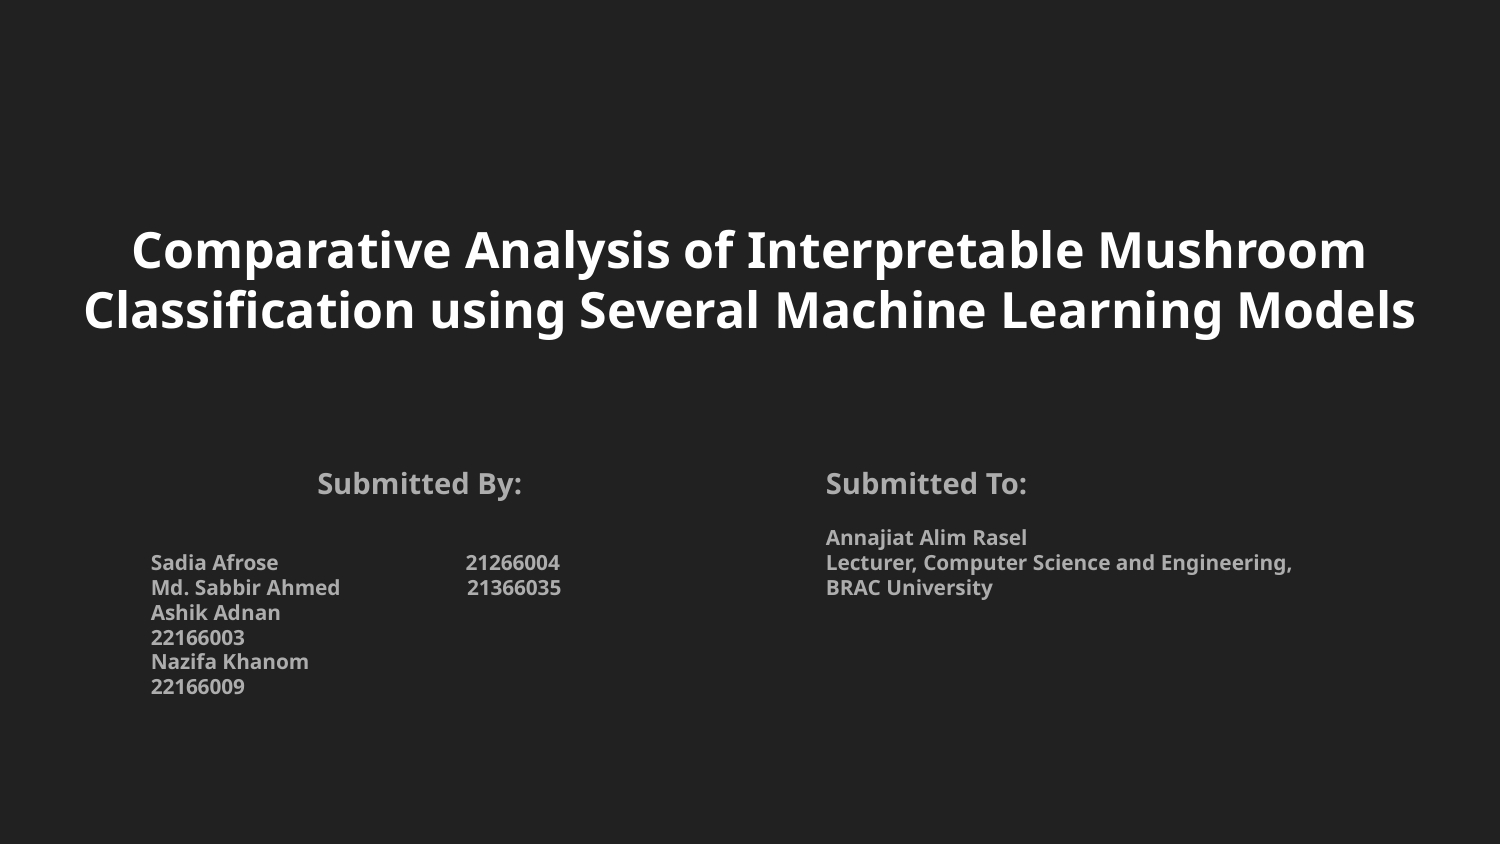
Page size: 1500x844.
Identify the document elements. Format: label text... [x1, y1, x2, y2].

text_box Submitted To: Annajiat Alim Rasel Lecturer, Computer Science and Engineering, BRAC University [810, 449, 1314, 615]
subtitle Submitted By: Sadia Afrose 21266004 Md. Sabbir Ahmed 21366035 Ashik Adnan 22166003 Nazifa Khanom 22166009 [135, 450, 704, 715]
title Comparative Analysis of Interpretable Mushroom Classification using Several Machine Learning Models [51, 145, 1449, 354]
